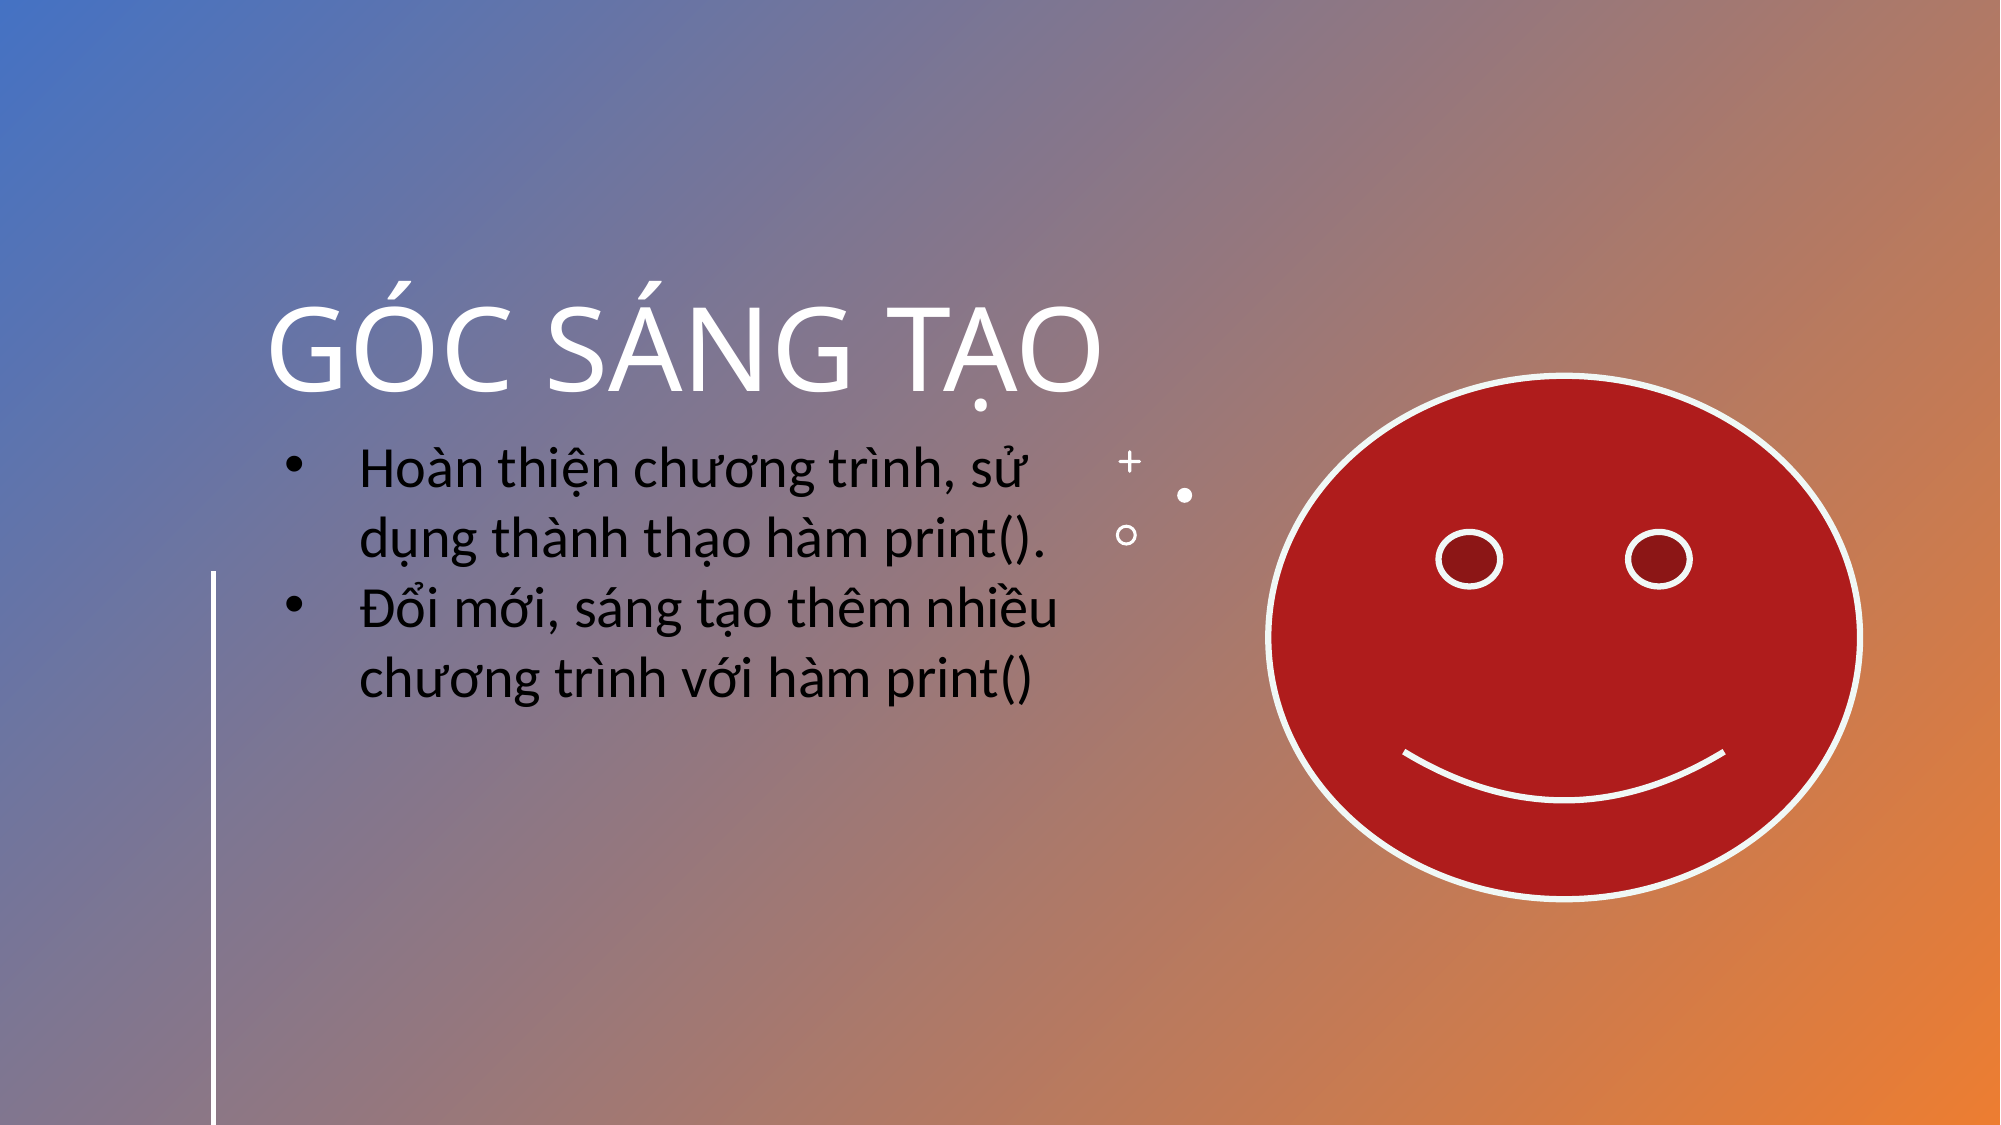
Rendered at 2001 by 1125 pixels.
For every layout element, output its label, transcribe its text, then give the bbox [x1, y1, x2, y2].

text_box GÓC SÁNG TẠO [249, 199, 1137, 425]
text_box Hoàn thiện chương trình, sử dụng thành thạo hàm print(). Đổi mới, sáng tạo thêm nhiều chương trình với hàm print() [269, 421, 1102, 717]
text_box [0, 0, 2000, 1125]
text_box [1177, 487, 1193, 503]
text_box [1267, 374, 1862, 901]
text_box [1115, 524, 1137, 546]
text_box [1118, 450, 1142, 473]
